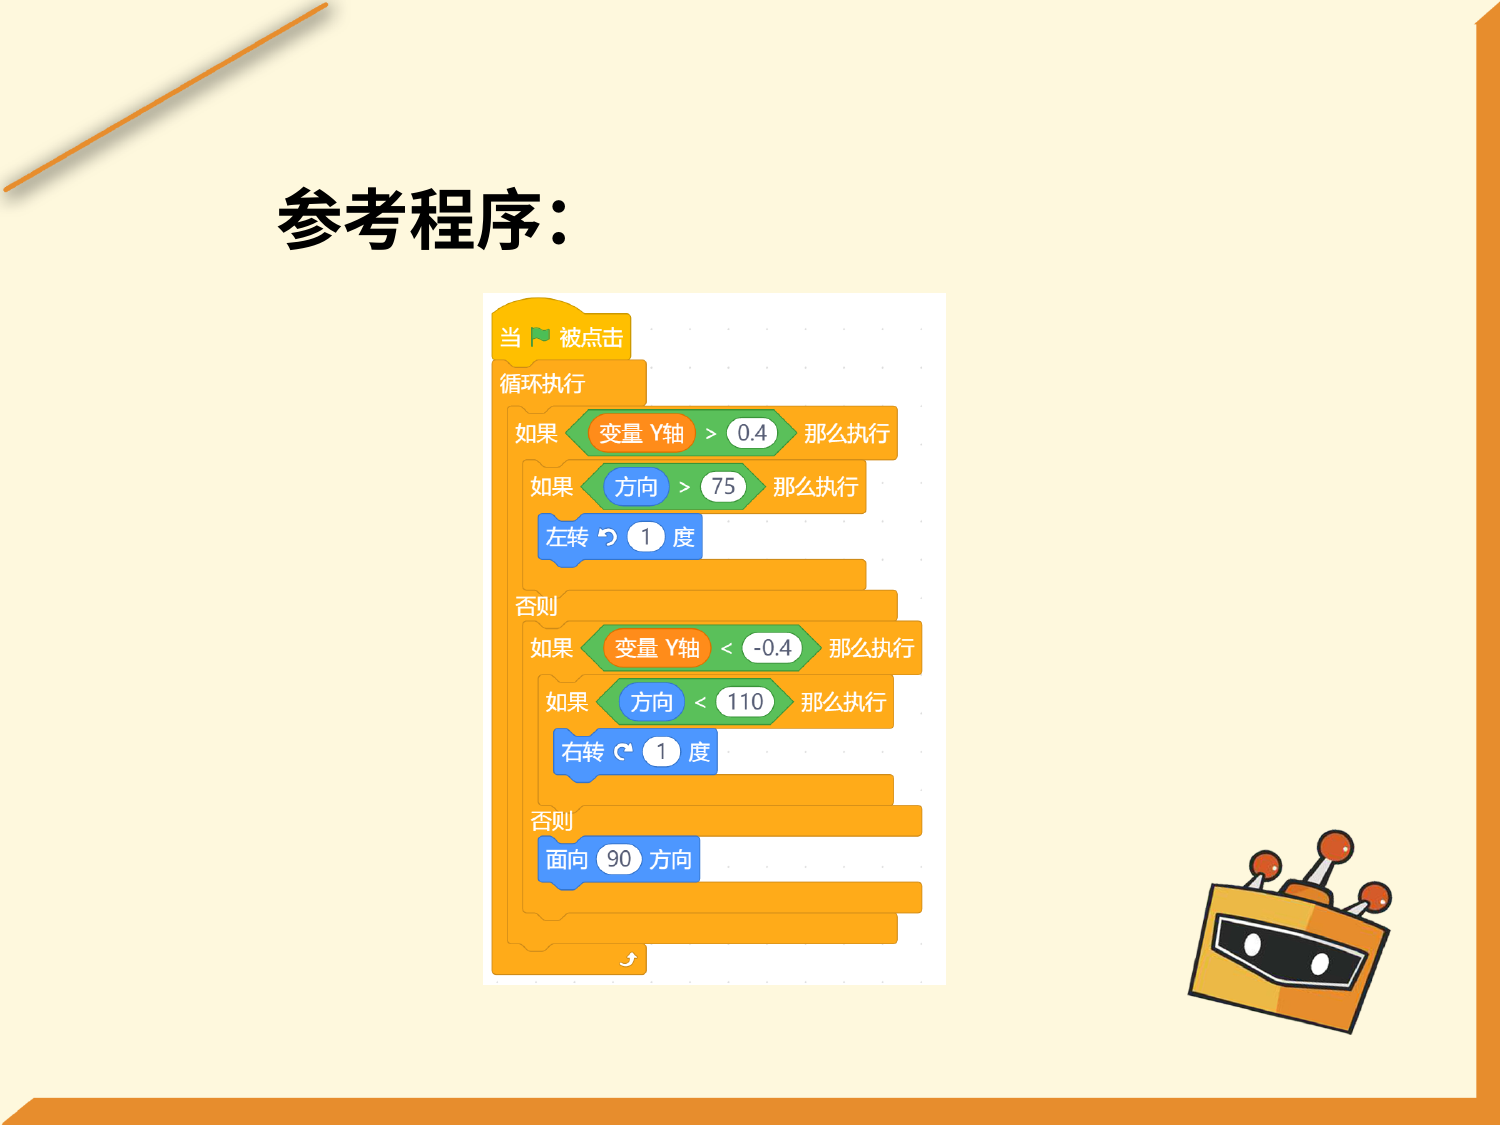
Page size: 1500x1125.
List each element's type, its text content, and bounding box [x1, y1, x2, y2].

picture [0, 0, 1500, 1125]
text_box 参考程序： [261, 170, 652, 266]
